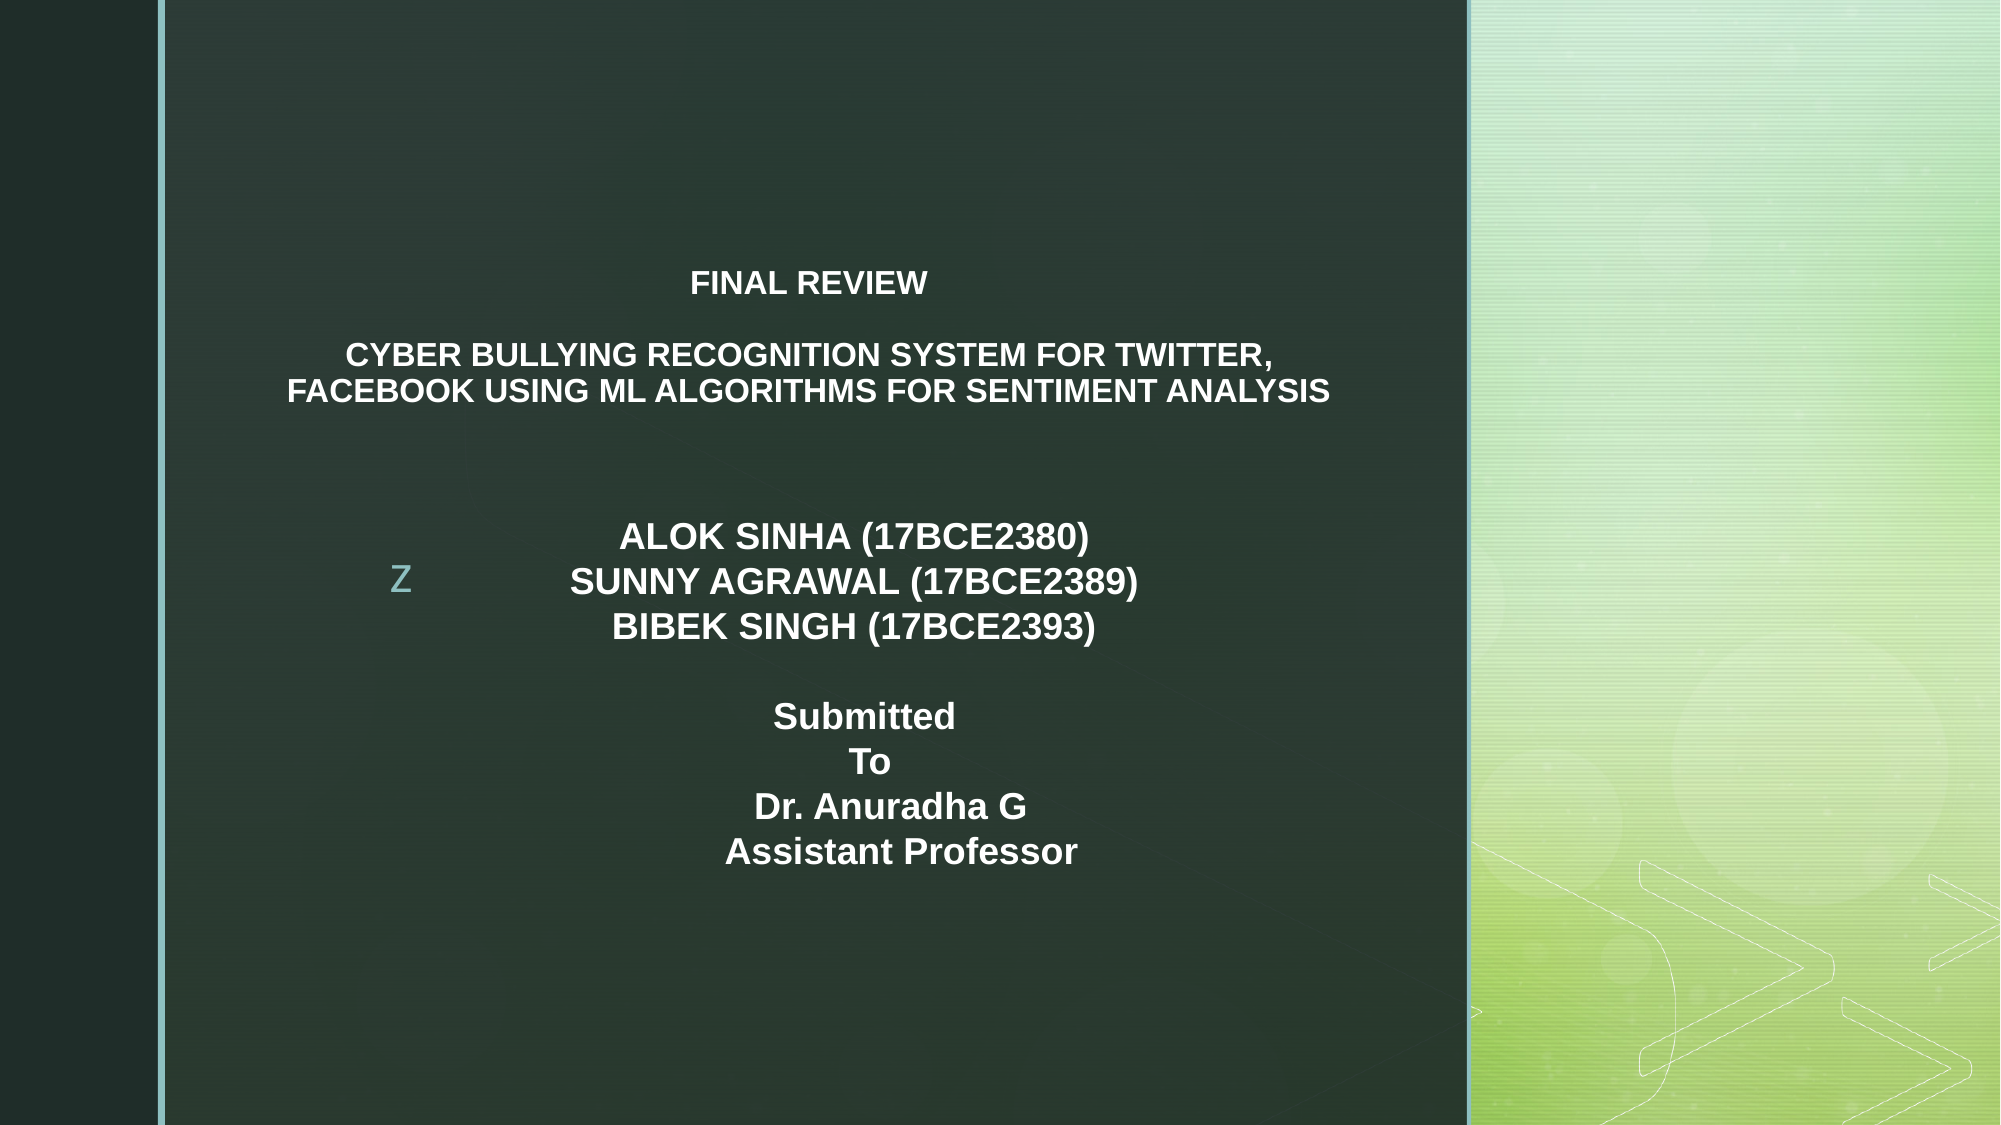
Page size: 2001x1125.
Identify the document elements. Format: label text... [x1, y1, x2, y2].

text_box ALOK SINHA (17BCE2380) SUNNY AGRAWAL (17BCE2389) BIBEK SINGH (17BCE2393) Submitted To Dr. Anuradha G Assistant Professor [534, 504, 1175, 879]
title FINAL REVIEW CYBER BULLYING RECOGNITION SYSTEM FOR TWITTER, FACEBOOK USING ML ALGORITHMS FOR SENTIMENT ANALYSIS [250, 258, 1369, 563]
subtitle [454, 372, 1334, 563]
picture [1472, 0, 2001, 1125]
